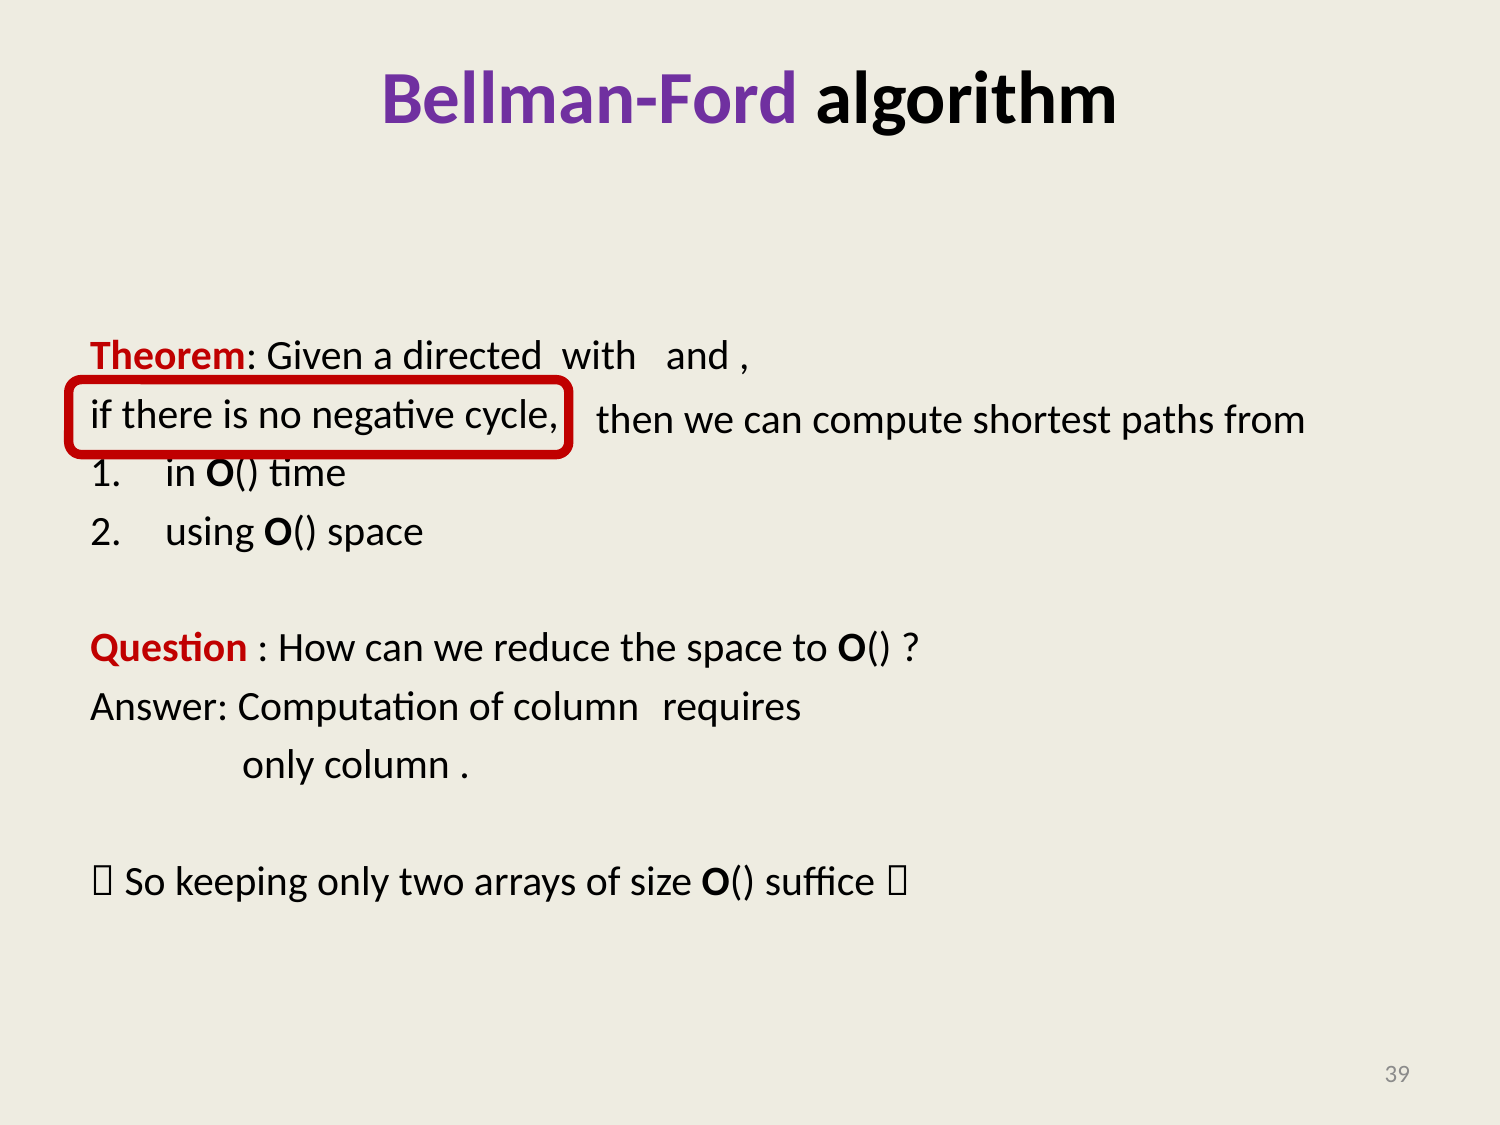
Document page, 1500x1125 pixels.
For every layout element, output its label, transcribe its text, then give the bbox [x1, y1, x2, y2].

title Bellman-Ford algorithm [75, 45, 1425, 233]
slide_number 39 [1074, 1042, 1425, 1103]
text_box [66, 377, 571, 457]
